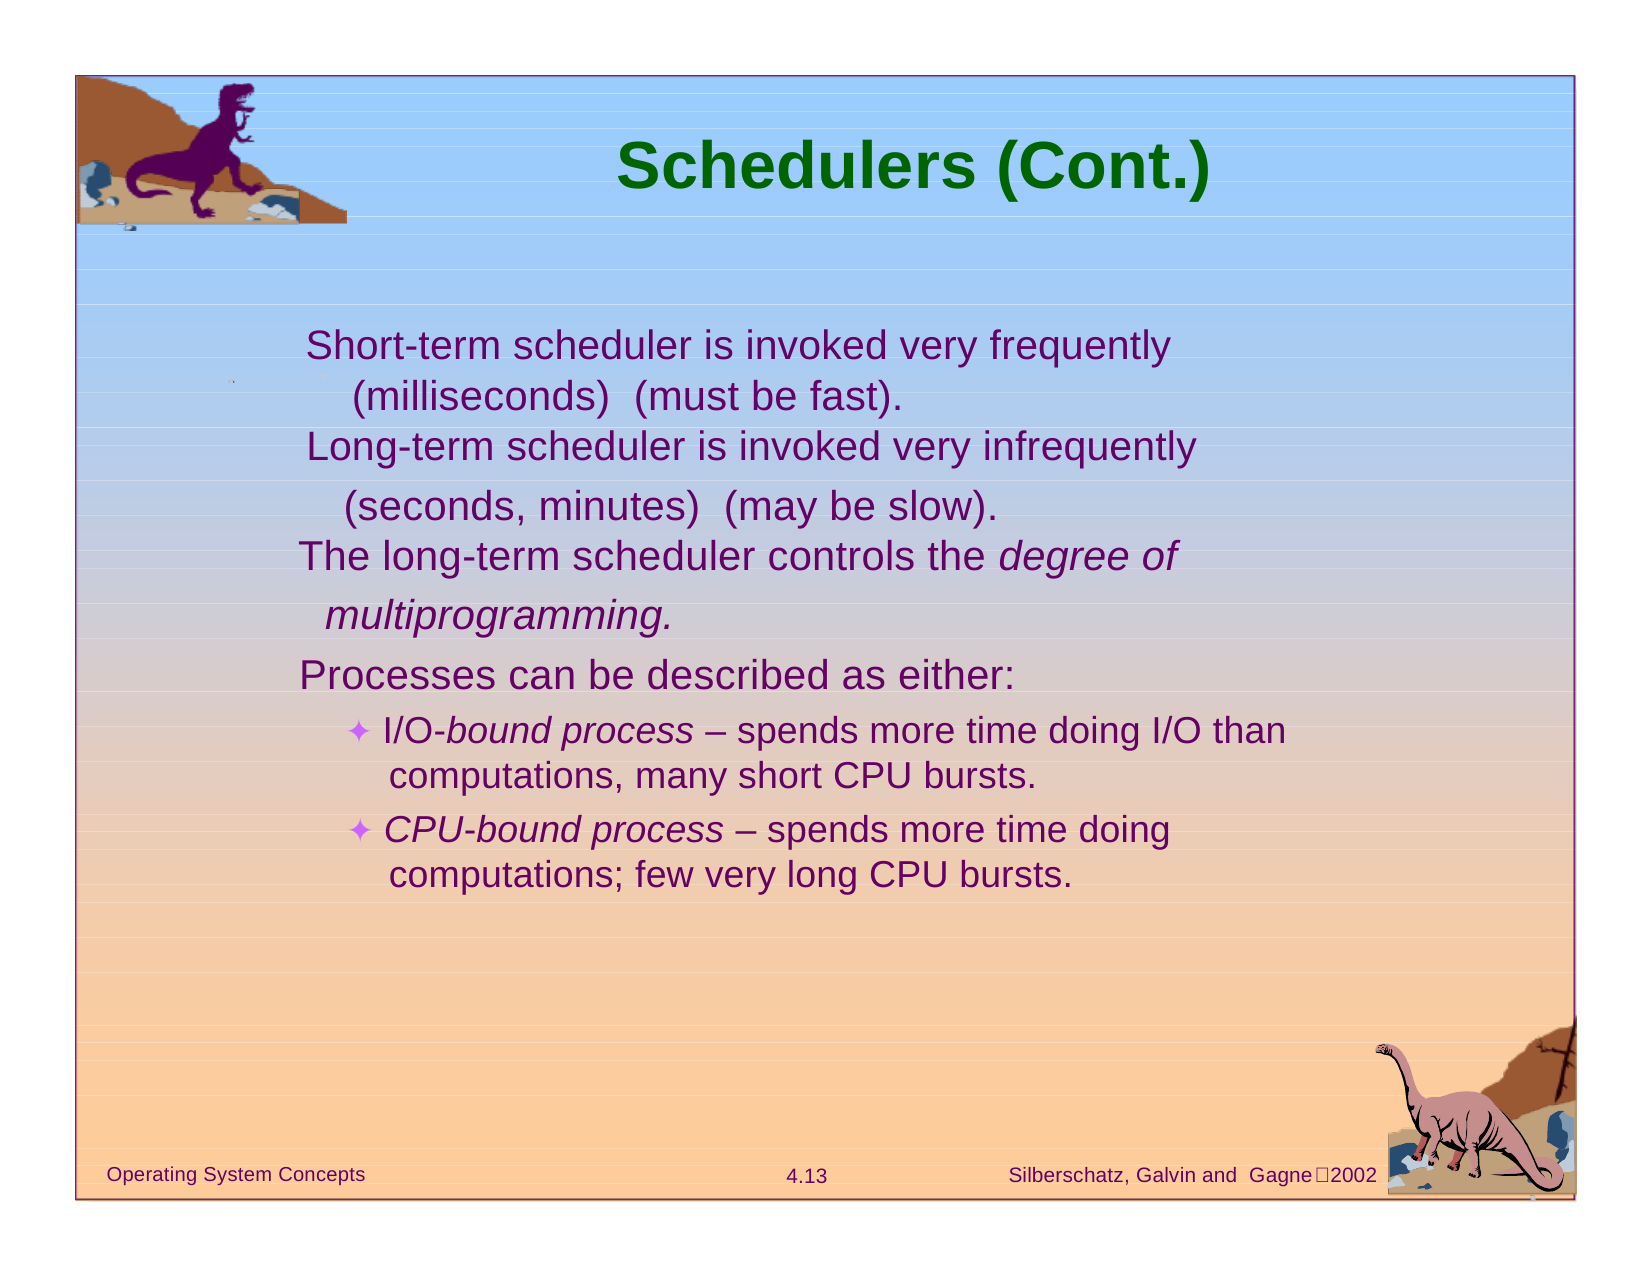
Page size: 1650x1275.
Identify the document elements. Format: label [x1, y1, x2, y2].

picture [75, 75, 1578, 1203]
